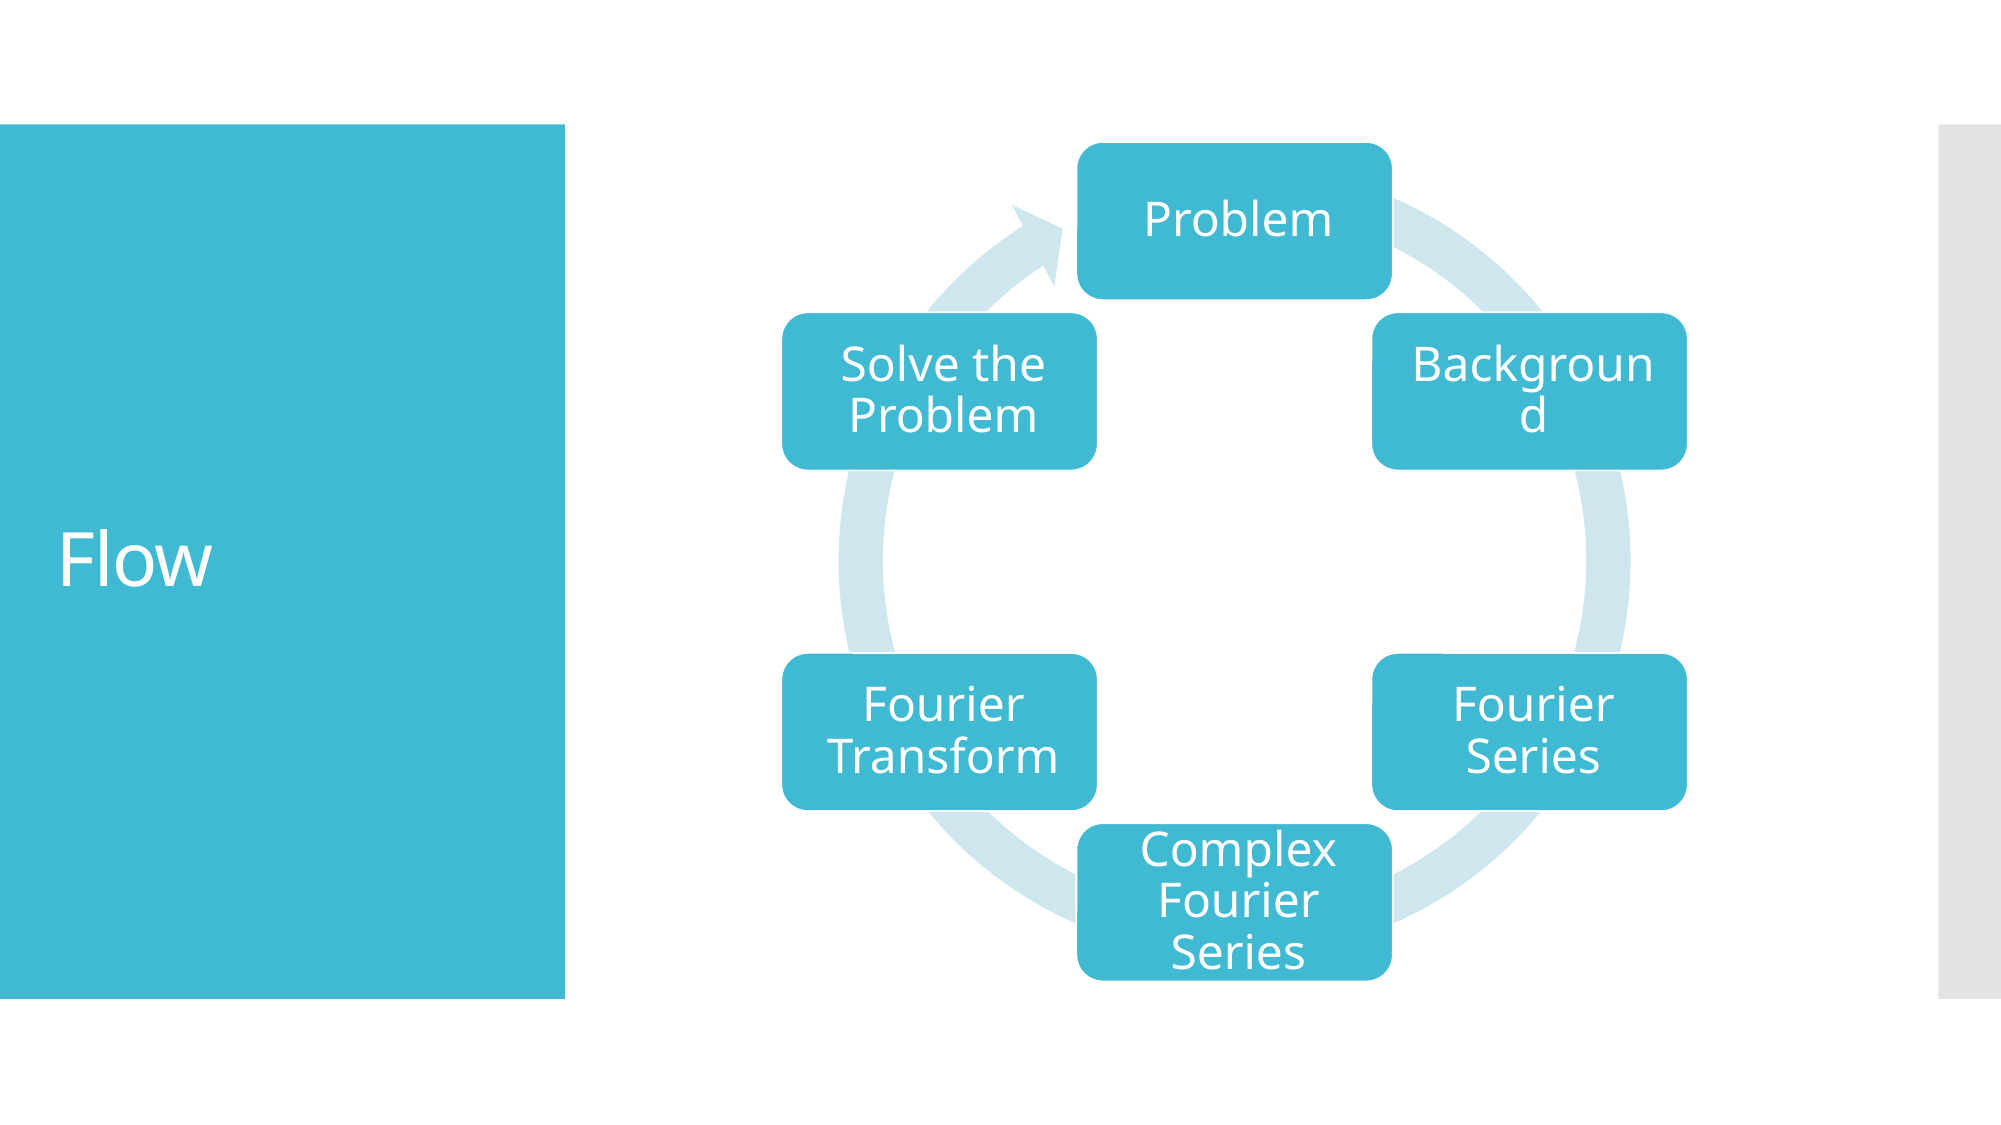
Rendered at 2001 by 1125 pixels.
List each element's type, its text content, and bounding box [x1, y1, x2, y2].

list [634, 141, 1835, 982]
title Flow [41, 184, 525, 940]
